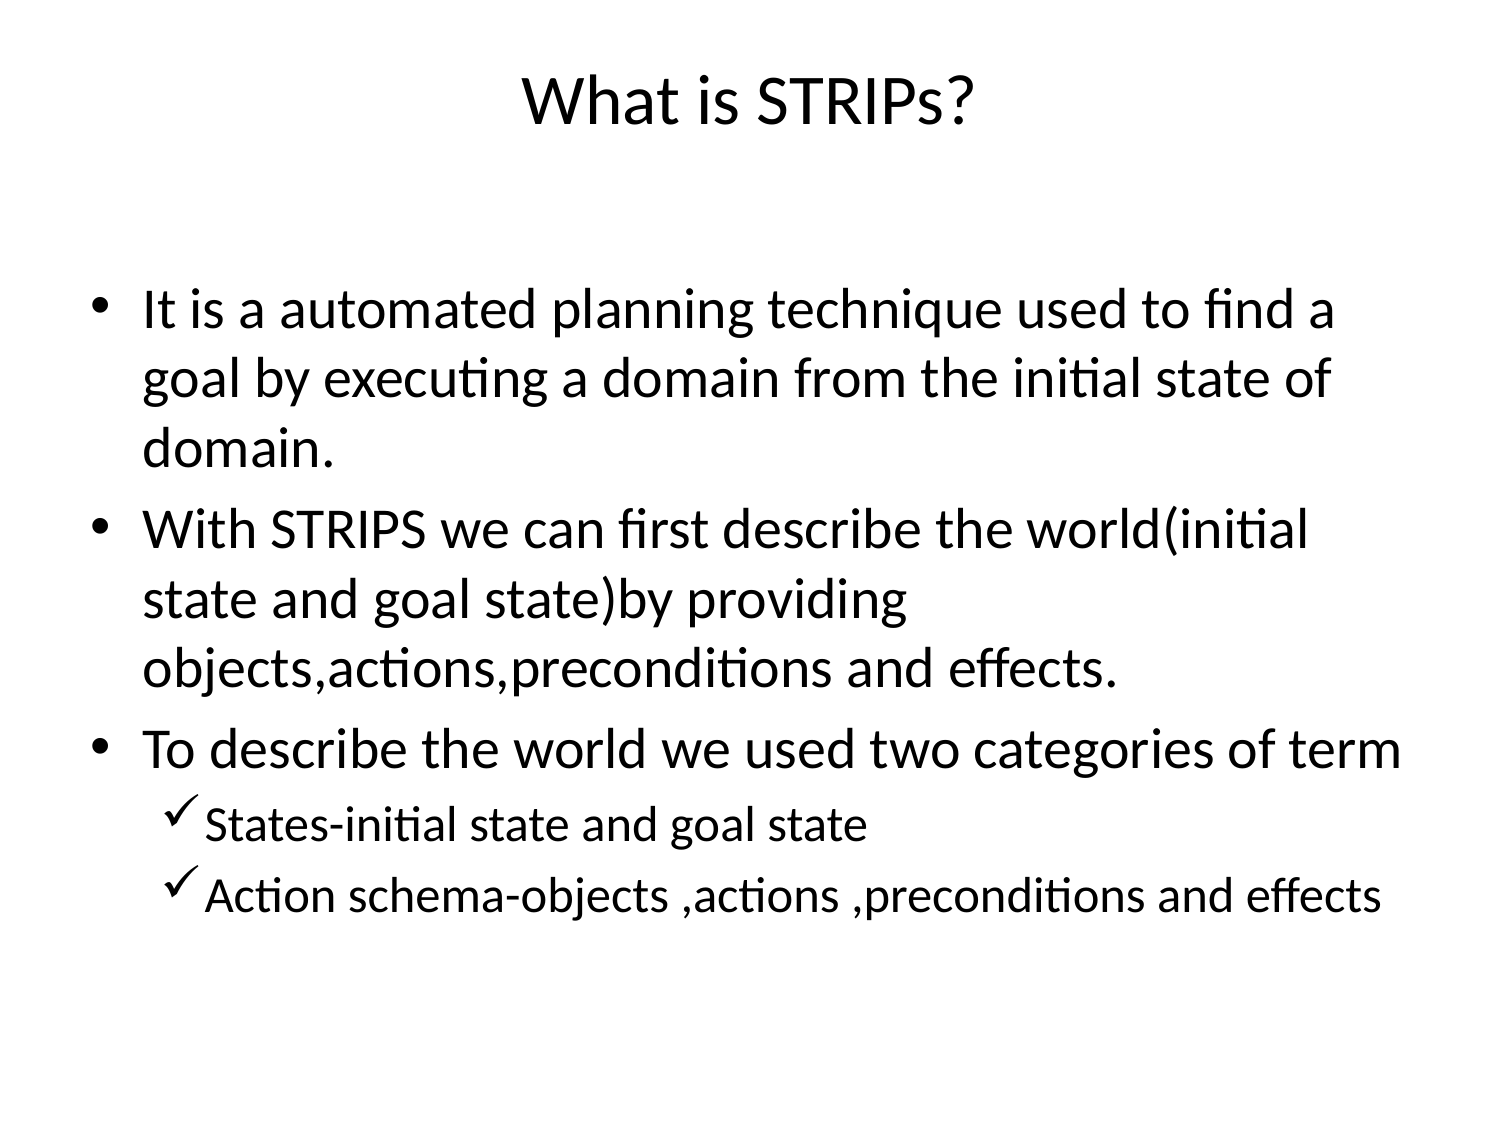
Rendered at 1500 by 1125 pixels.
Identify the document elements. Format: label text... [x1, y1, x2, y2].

list It is a automated planning technique used to find a goal by executing a domain from the initial state of domain. With STRIPS we can first describe the world(initial state and goal state)by providing objects,actions,preconditions and effects. To describe the world we used two categories of term States-initial state and goal state Action schema-objects ,actions ,preconditions and effects [75, 262, 1425, 1005]
title What is STRIPs? [75, 45, 1425, 233]
